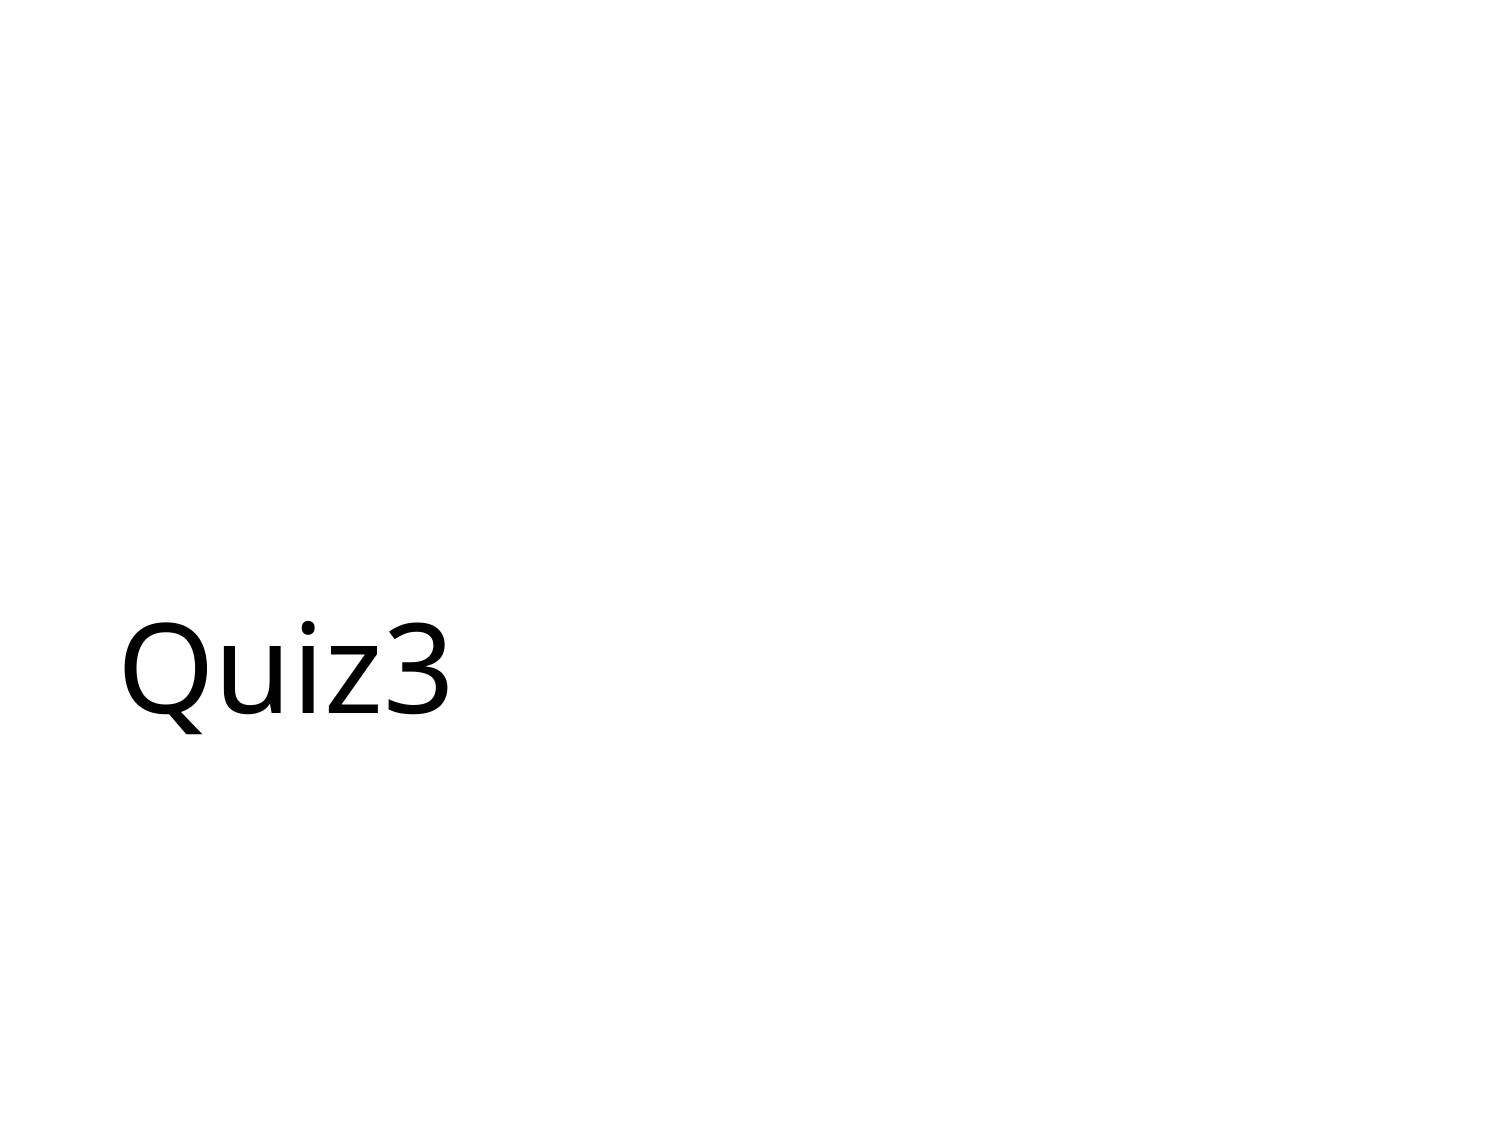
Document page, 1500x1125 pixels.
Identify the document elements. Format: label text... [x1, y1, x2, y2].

title Quiz3 [102, 280, 1397, 749]
